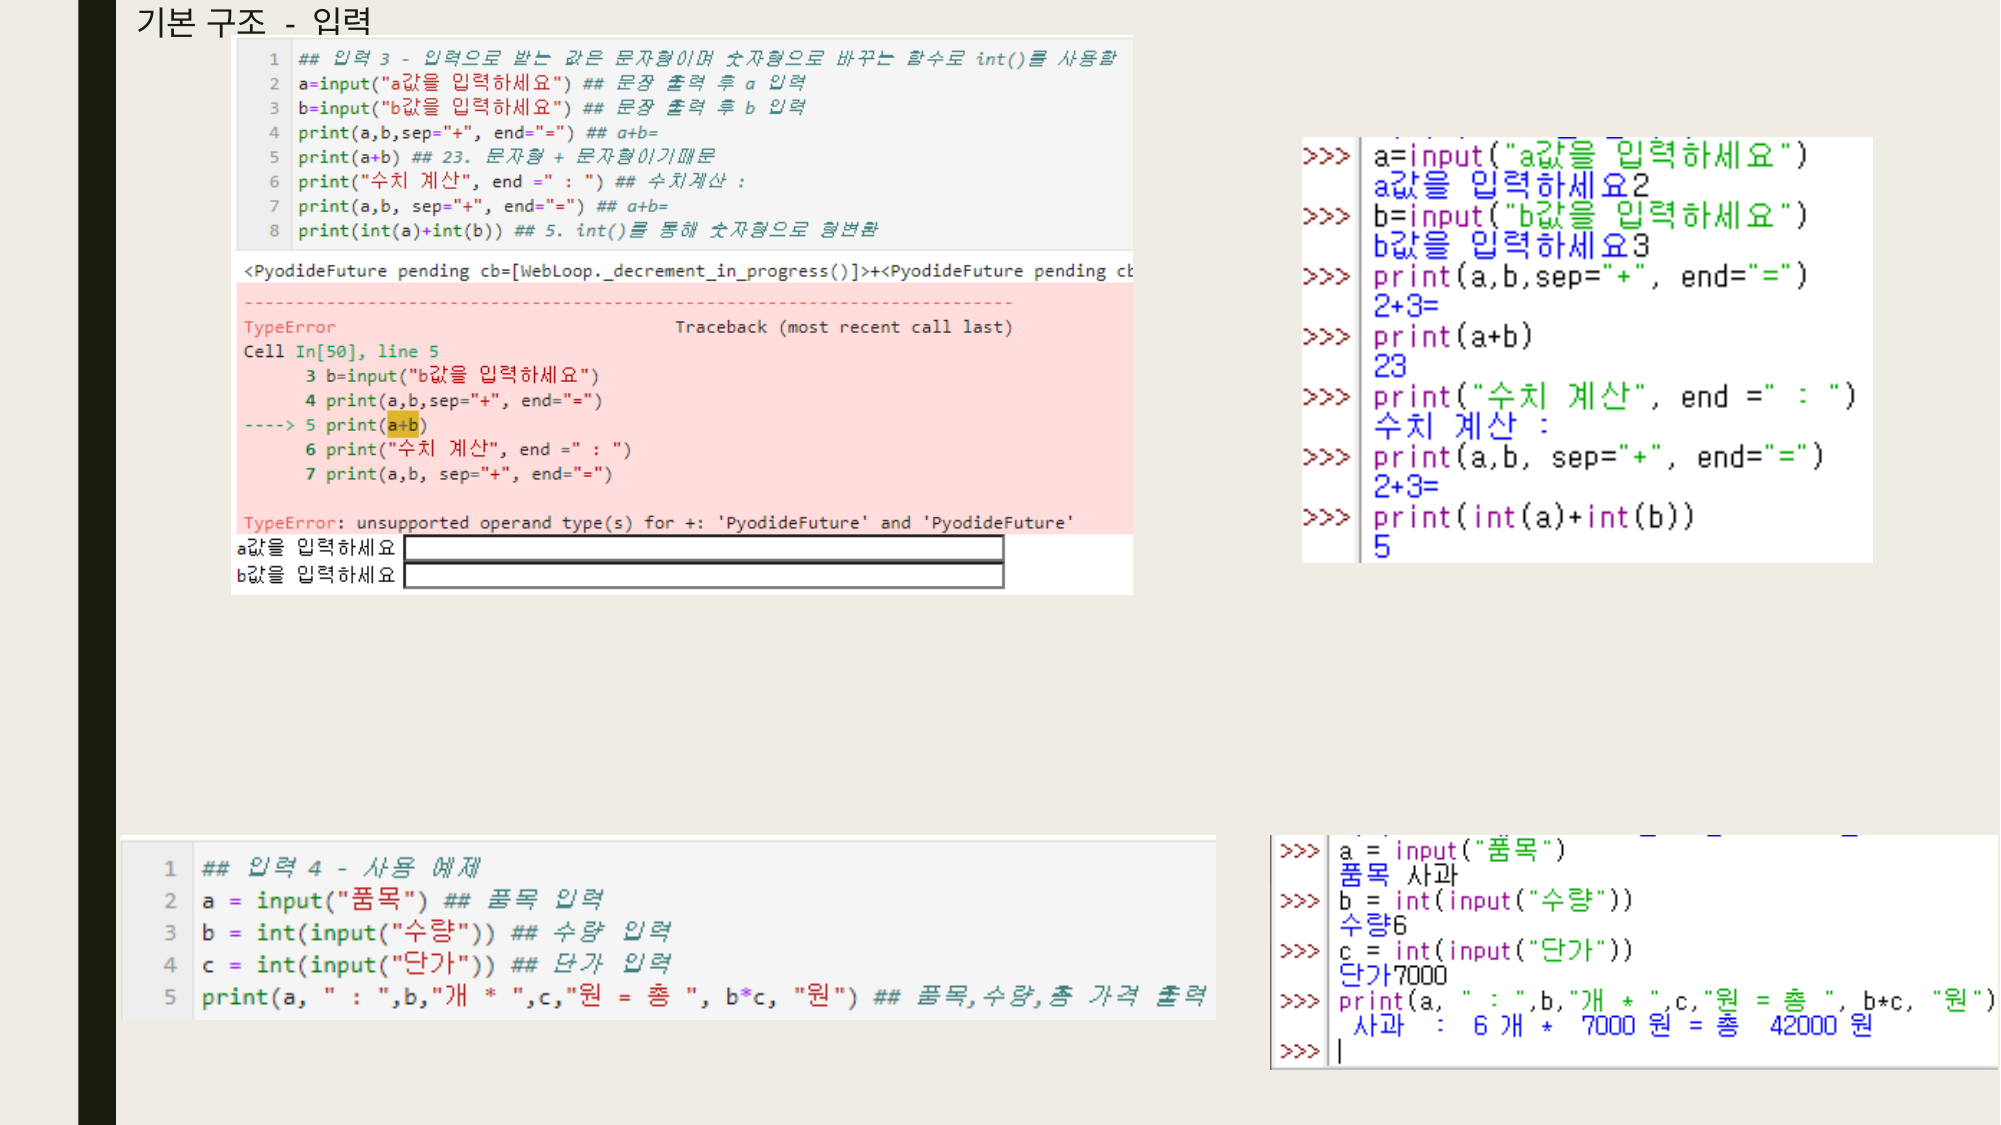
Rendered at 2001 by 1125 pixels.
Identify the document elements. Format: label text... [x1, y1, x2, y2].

title 기본 구조 - 입력 [121, 0, 1697, 72]
picture [1270, 835, 1998, 1070]
picture [231, 35, 1133, 595]
picture [121, 835, 1216, 1020]
picture [1302, 137, 1873, 563]
